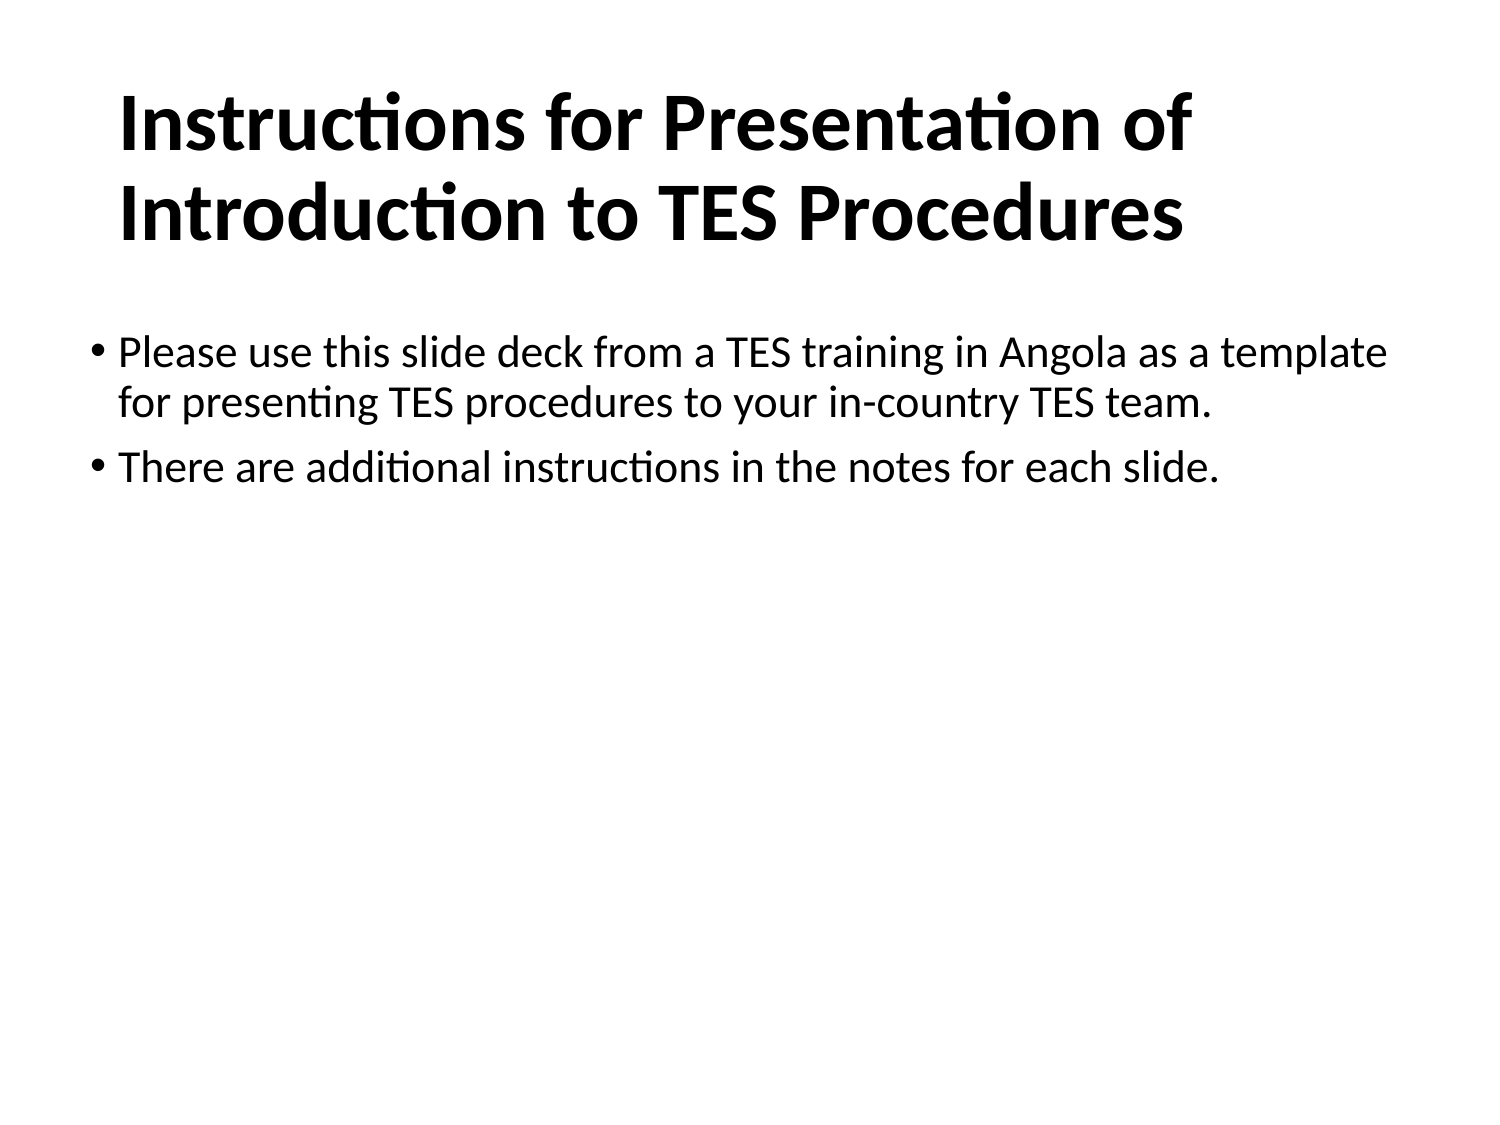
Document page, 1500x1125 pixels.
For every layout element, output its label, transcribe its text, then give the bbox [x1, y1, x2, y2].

list Please use this slide deck from a TES training in Angola as a template for presenting TES procedures to your in-country TES team. There are additional instructions in the notes for each slide. [75, 249, 1425, 993]
title Instructions for Presentation of Introduction to TES Procedures [103, 59, 1397, 249]
